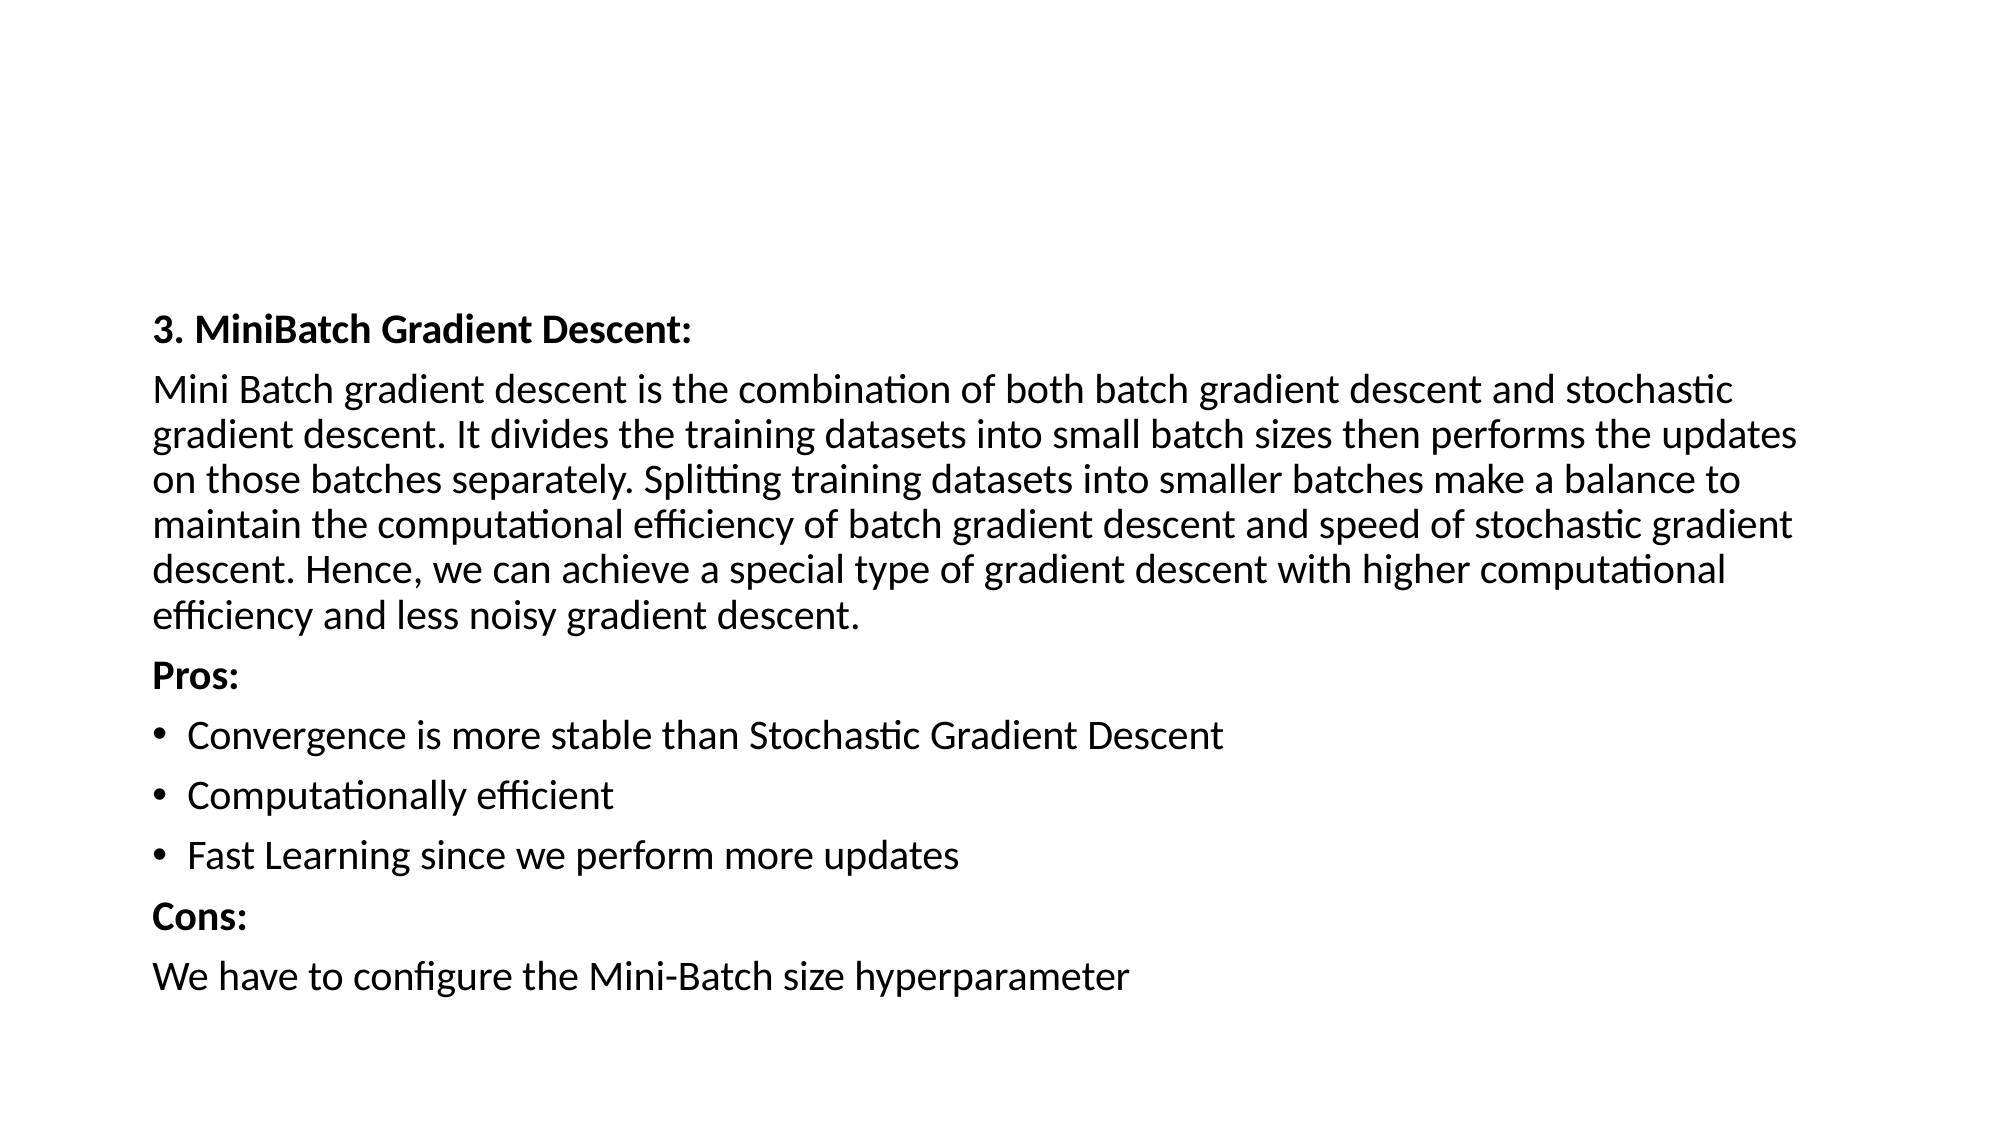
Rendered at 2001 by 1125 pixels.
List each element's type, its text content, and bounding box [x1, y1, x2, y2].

list 3. MiniBatch Gradient Descent: Mini Batch gradient descent is the combination of both batch gradient descent and stochastic gradient descent. It divides the training datasets into small batch sizes then performs the updates on those batches separately. Splitting training datasets into smaller batches make a balance to maintain the computational efficiency of batch gradient descent and speed of stochastic gradient descent. Hence, we can achieve a special type of gradient descent with higher computational efficiency and less noisy gradient descent. Pros: Convergence is more stable than Stochastic Gradient Descent Computationally efficient Fast Learning since we perform more updates Cons: We have to configure the Mini-Batch size hyperparameter [137, 299, 1863, 1014]
